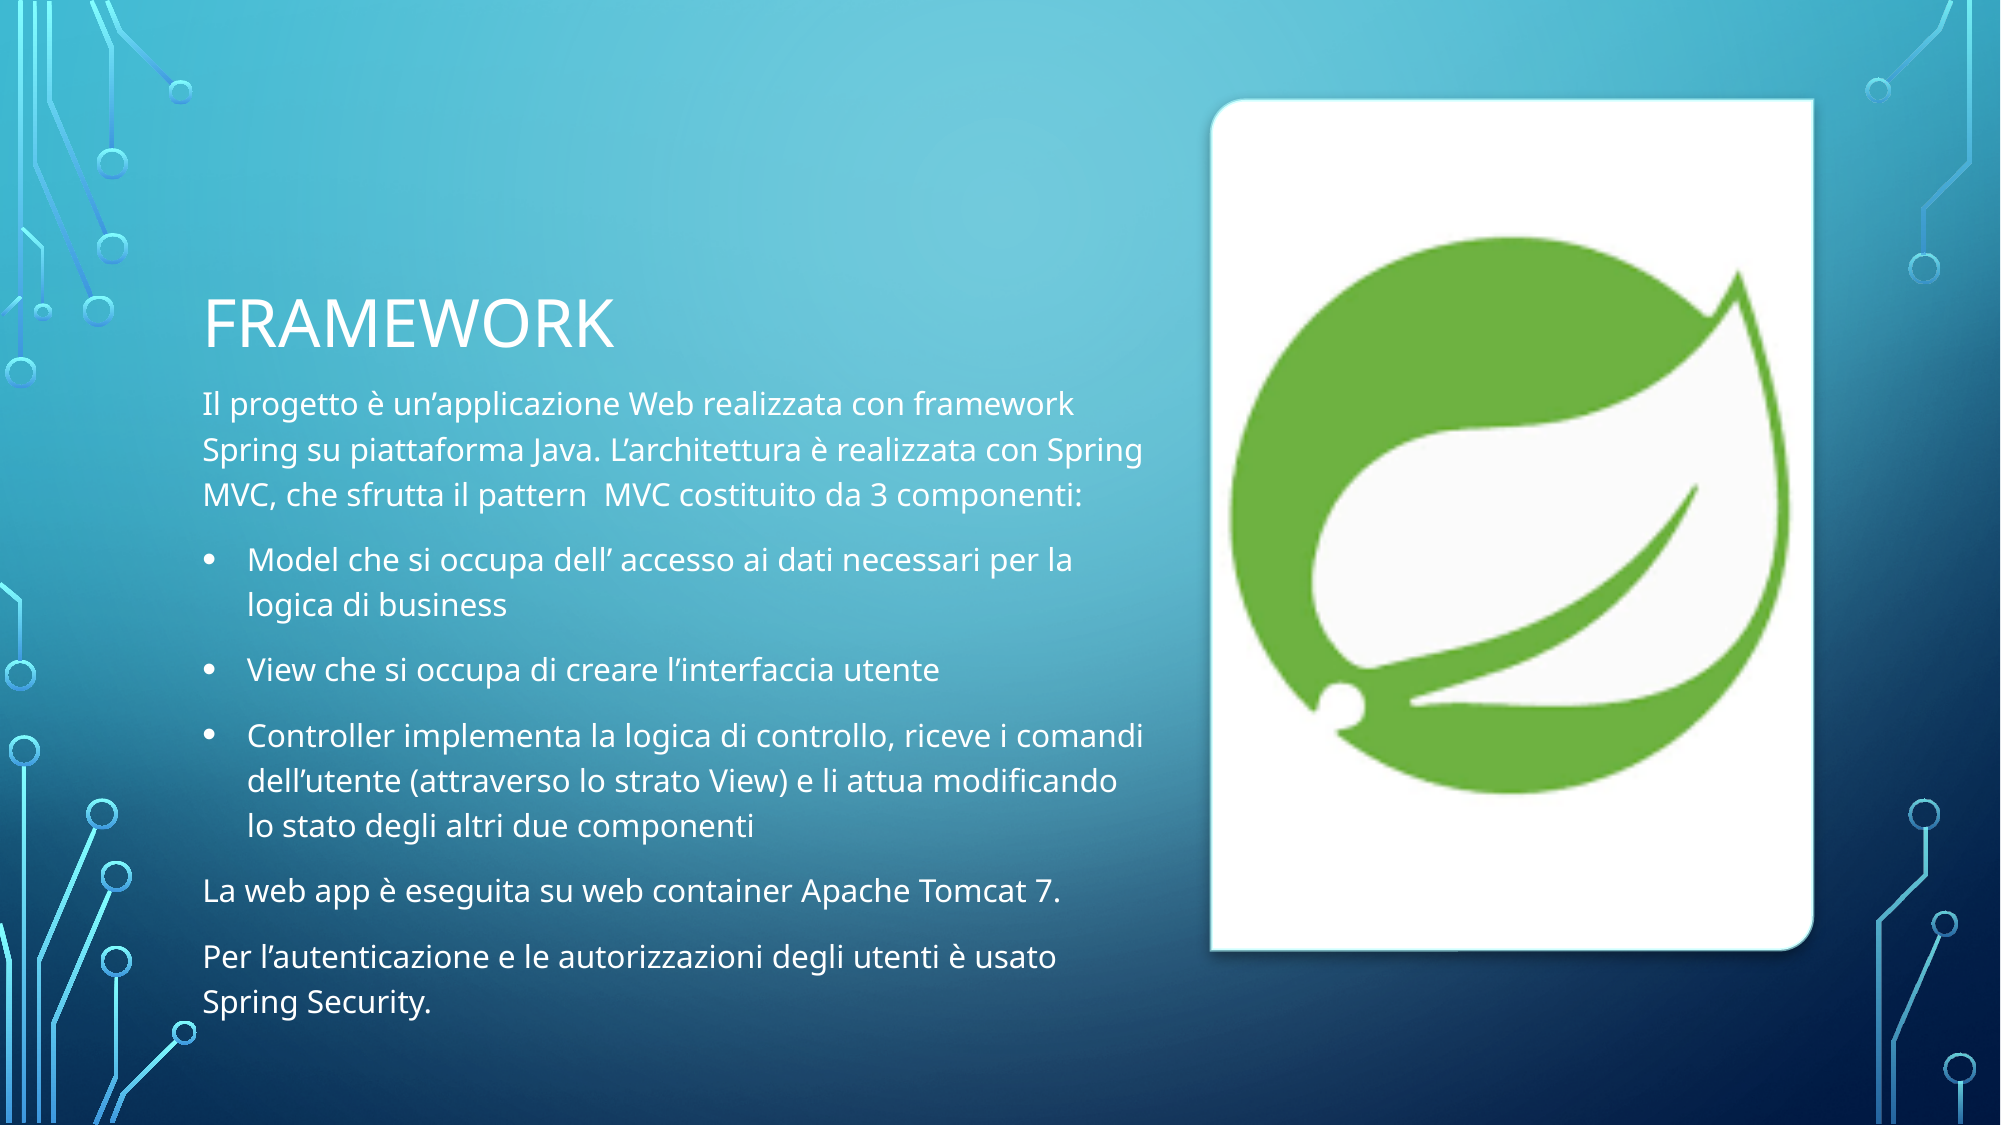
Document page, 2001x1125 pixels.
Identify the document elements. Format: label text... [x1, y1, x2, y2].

list Il progetto è un’applicazione Web realizzata con framework Spring su piattaforma Java. L’architettura è realizzata con Spring MVC, che sfrutta il pattern MVC costituito da 3 componenti: Model che si occupa dell’ accesso ai dati necessari per la logica di business View che si occupa di creare l’interfaccia utente Controller implementa la logica di controllo, riceve i comandi dell’utente (attraverso lo strato View) e li attua modificando lo stato degli altri due componenti La web app è eseguita su web container Apache Tomcat 7. Per l’autenticazione e le autorizzazioni degli utenti è usato Spring Security. [187, 369, 1161, 1043]
picture [1211, 99, 1813, 951]
title FRAMEWORK [187, 99, 1161, 369]
